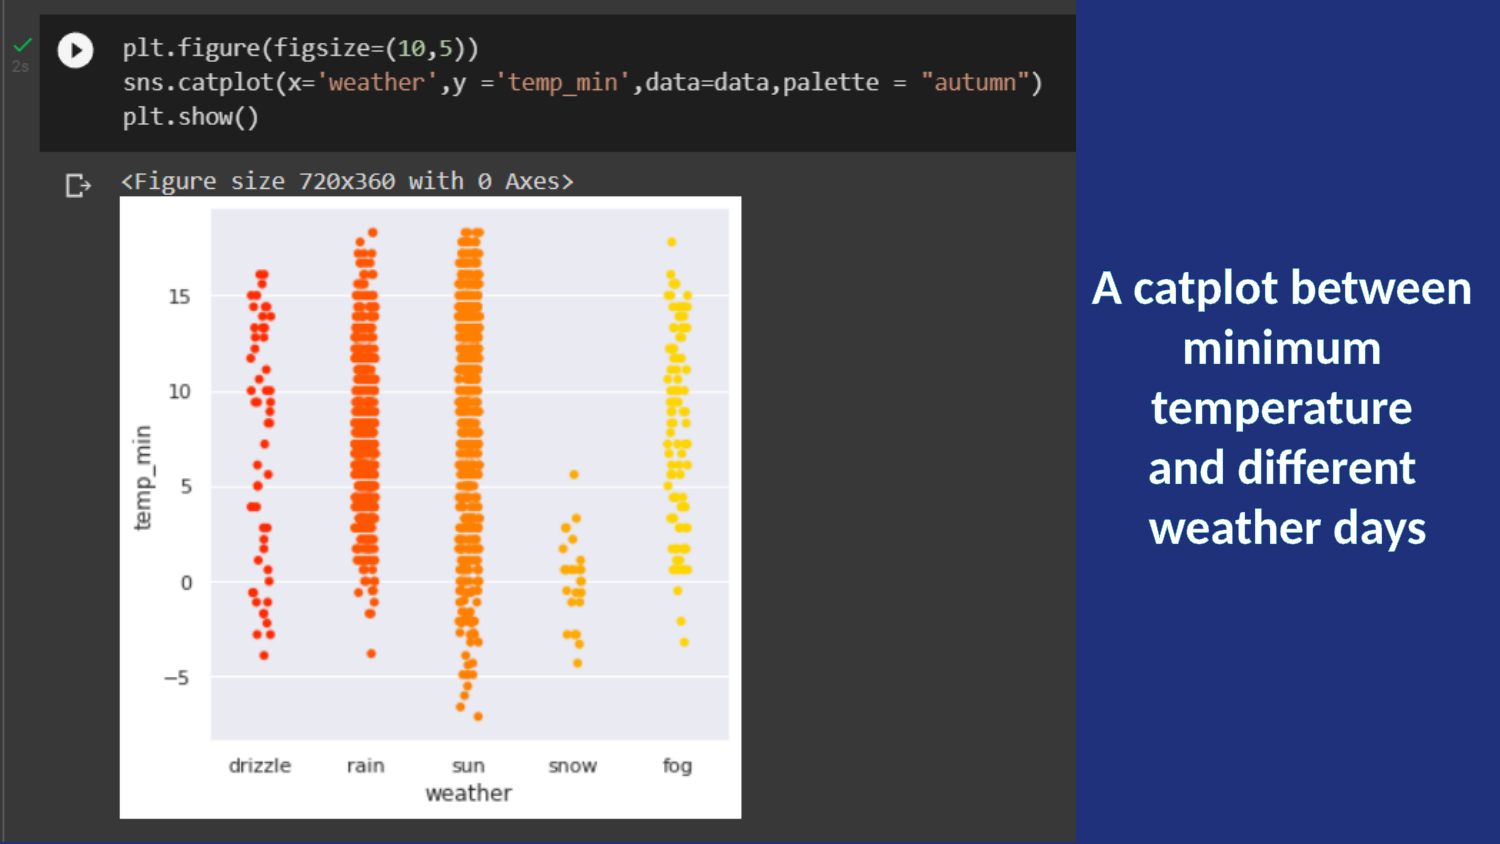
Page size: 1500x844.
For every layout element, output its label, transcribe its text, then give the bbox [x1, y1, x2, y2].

picture [0, 0, 1076, 842]
text_box A catplot between minimum temperature and different weather days [1080, 246, 1500, 562]
